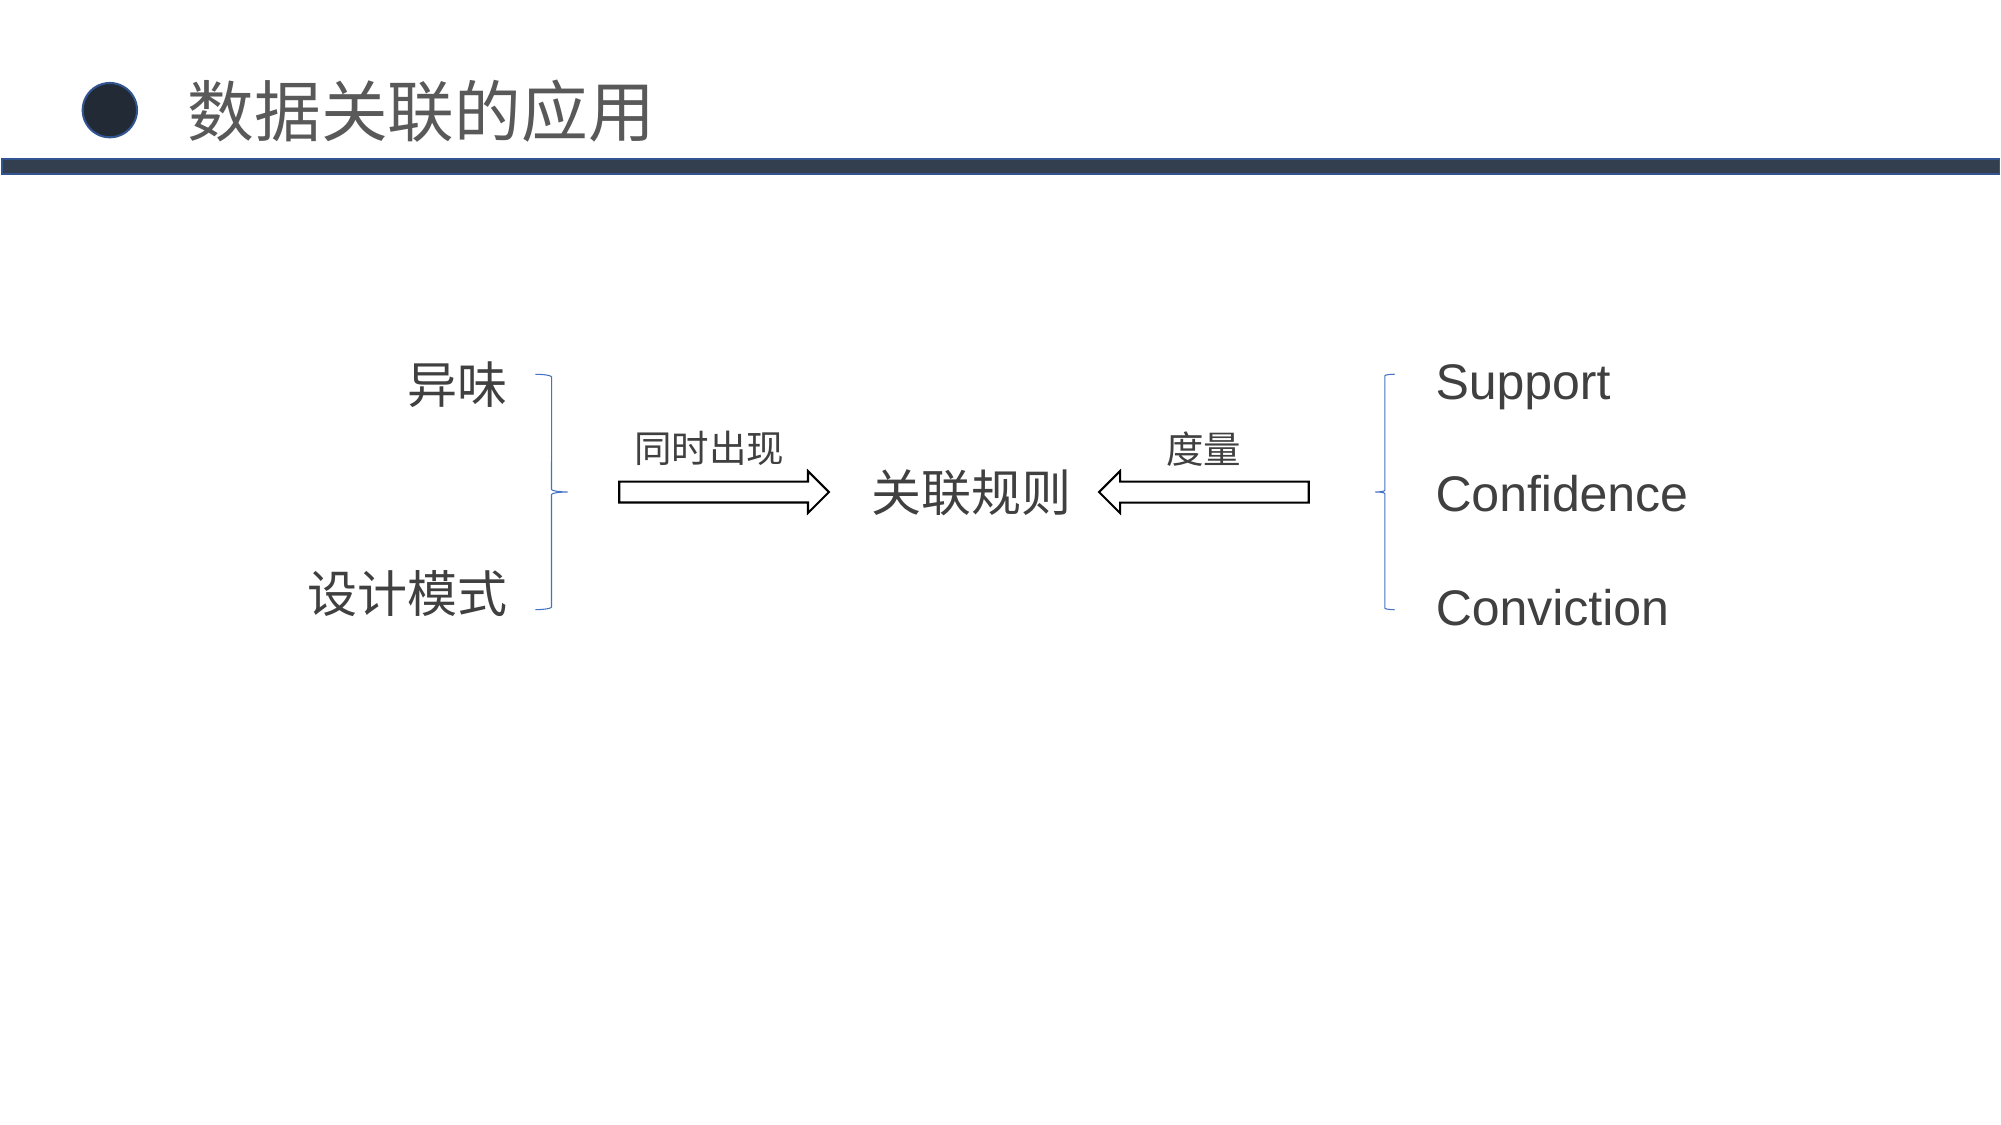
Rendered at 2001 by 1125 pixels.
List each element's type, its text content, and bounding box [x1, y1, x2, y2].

text_box Conviction [1421, 568, 1684, 644]
text_box Support [1420, 342, 1626, 417]
text_box 关联规则 [856, 454, 1087, 529]
text_box 数据关联的应用 [172, 62, 670, 157]
text_box 同时出现 [619, 417, 800, 478]
text_box [81, 81, 139, 139]
text_box 设计模式 [292, 555, 523, 631]
text_box Confidence [1420, 454, 1704, 529]
text_box 度量 [1151, 418, 1257, 479]
text_box 异味 [392, 346, 523, 422]
text_box [1375, 373, 1395, 611]
text_box [535, 373, 568, 611]
text_box [1, 158, 2000, 175]
text_box [618, 468, 831, 516]
text_box [1097, 468, 1310, 516]
